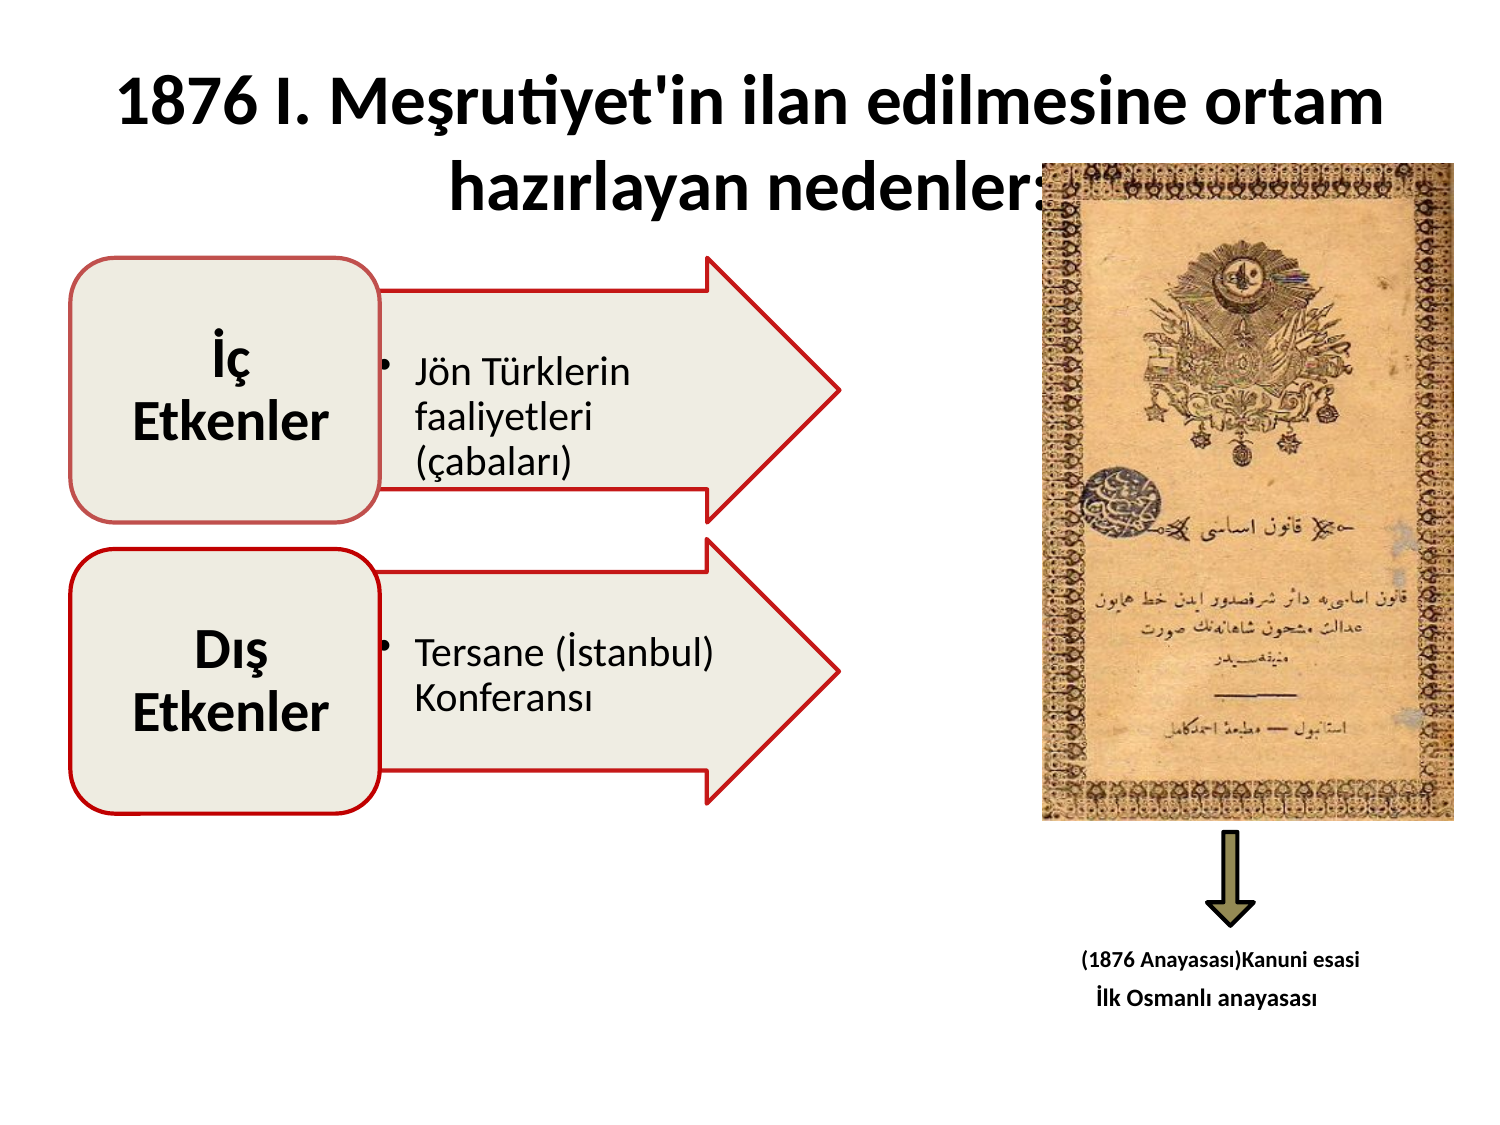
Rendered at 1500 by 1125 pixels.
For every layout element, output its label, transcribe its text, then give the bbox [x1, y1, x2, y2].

picture [1042, 163, 1454, 821]
text_box İlk Osmanlı anayasası [1081, 973, 1348, 1019]
text_box [1205, 830, 1256, 928]
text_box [70, 257, 844, 815]
text_box (1876 Anayasası)Kanuni esasi [1066, 937, 1435, 980]
title 1876 I. Meşrutiyet'in ilan edilmesine ortam hazırlayan nedenler: [75, 45, 1425, 233]
